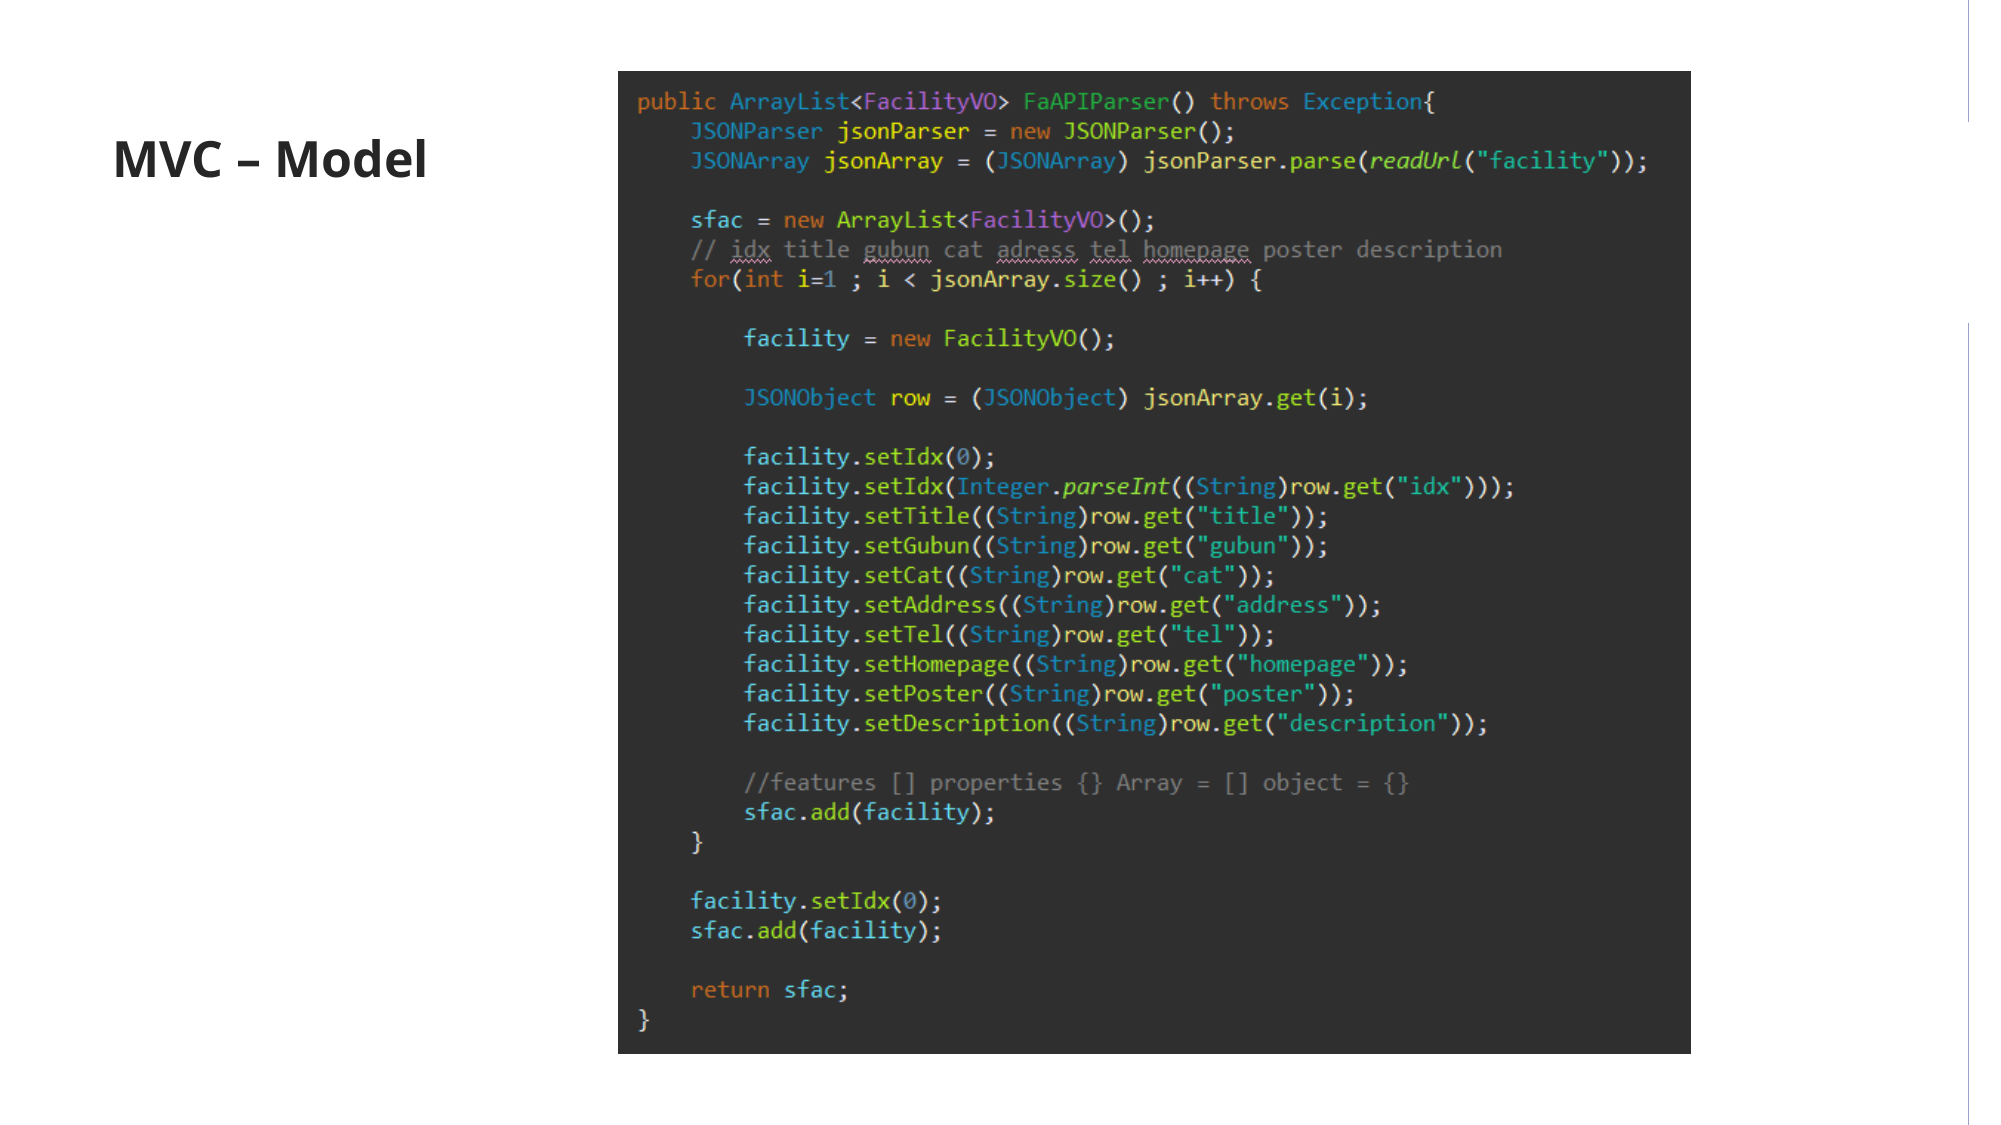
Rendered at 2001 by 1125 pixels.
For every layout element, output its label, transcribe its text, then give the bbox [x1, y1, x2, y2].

picture [618, 71, 1691, 1054]
text_box MVC – Model [97, 120, 592, 196]
